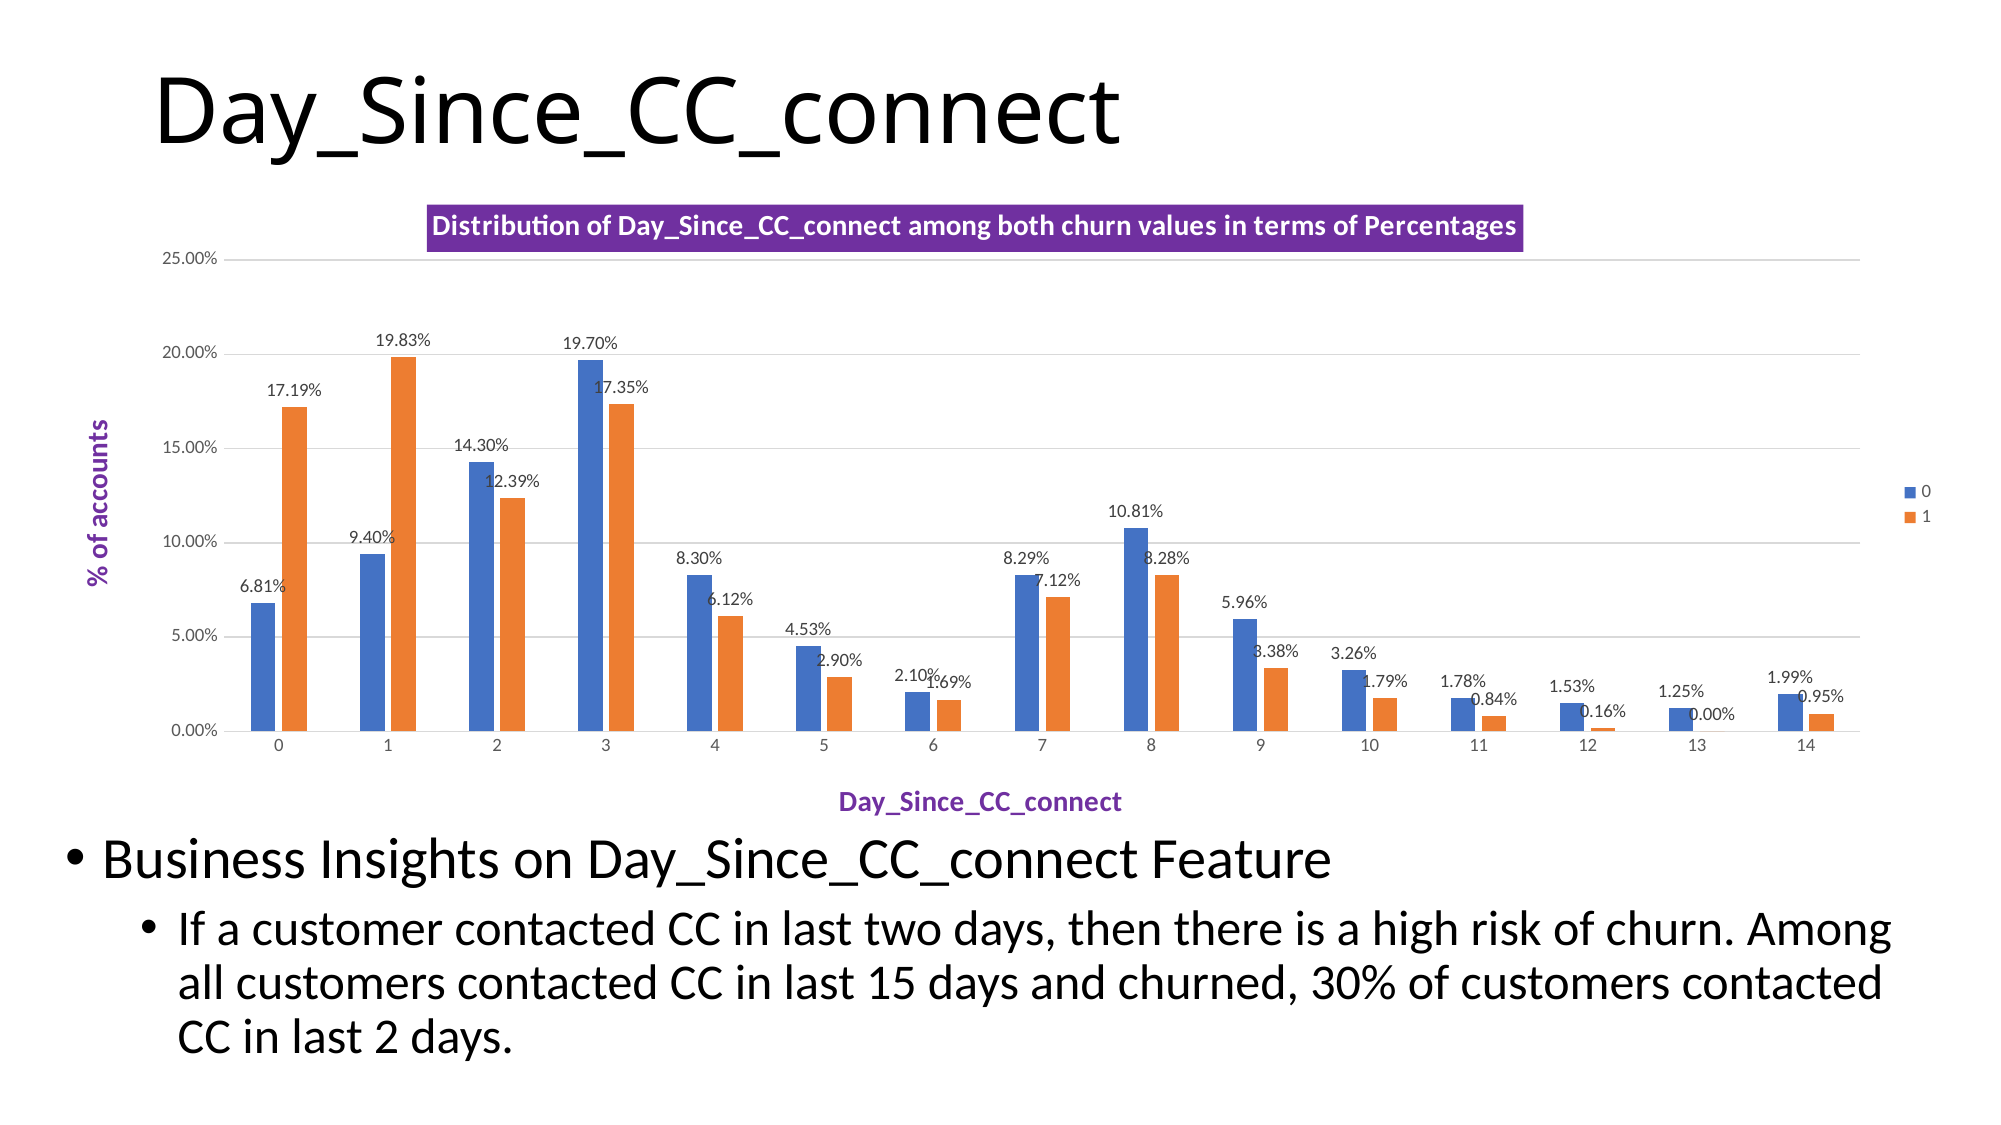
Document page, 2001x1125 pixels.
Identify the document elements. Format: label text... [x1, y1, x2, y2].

list Business Insights on Day_Since_CC_connect Feature If a customer contacted CC in last two days, then there is a high risk of churn. Among all customers contacted CC in last 15 days and churned, 30% of customers contacted CC in last 2 days. [50, 842, 1950, 1097]
title Day_Since_CC_connect [137, 59, 1863, 168]
chart [50, 168, 1950, 842]
